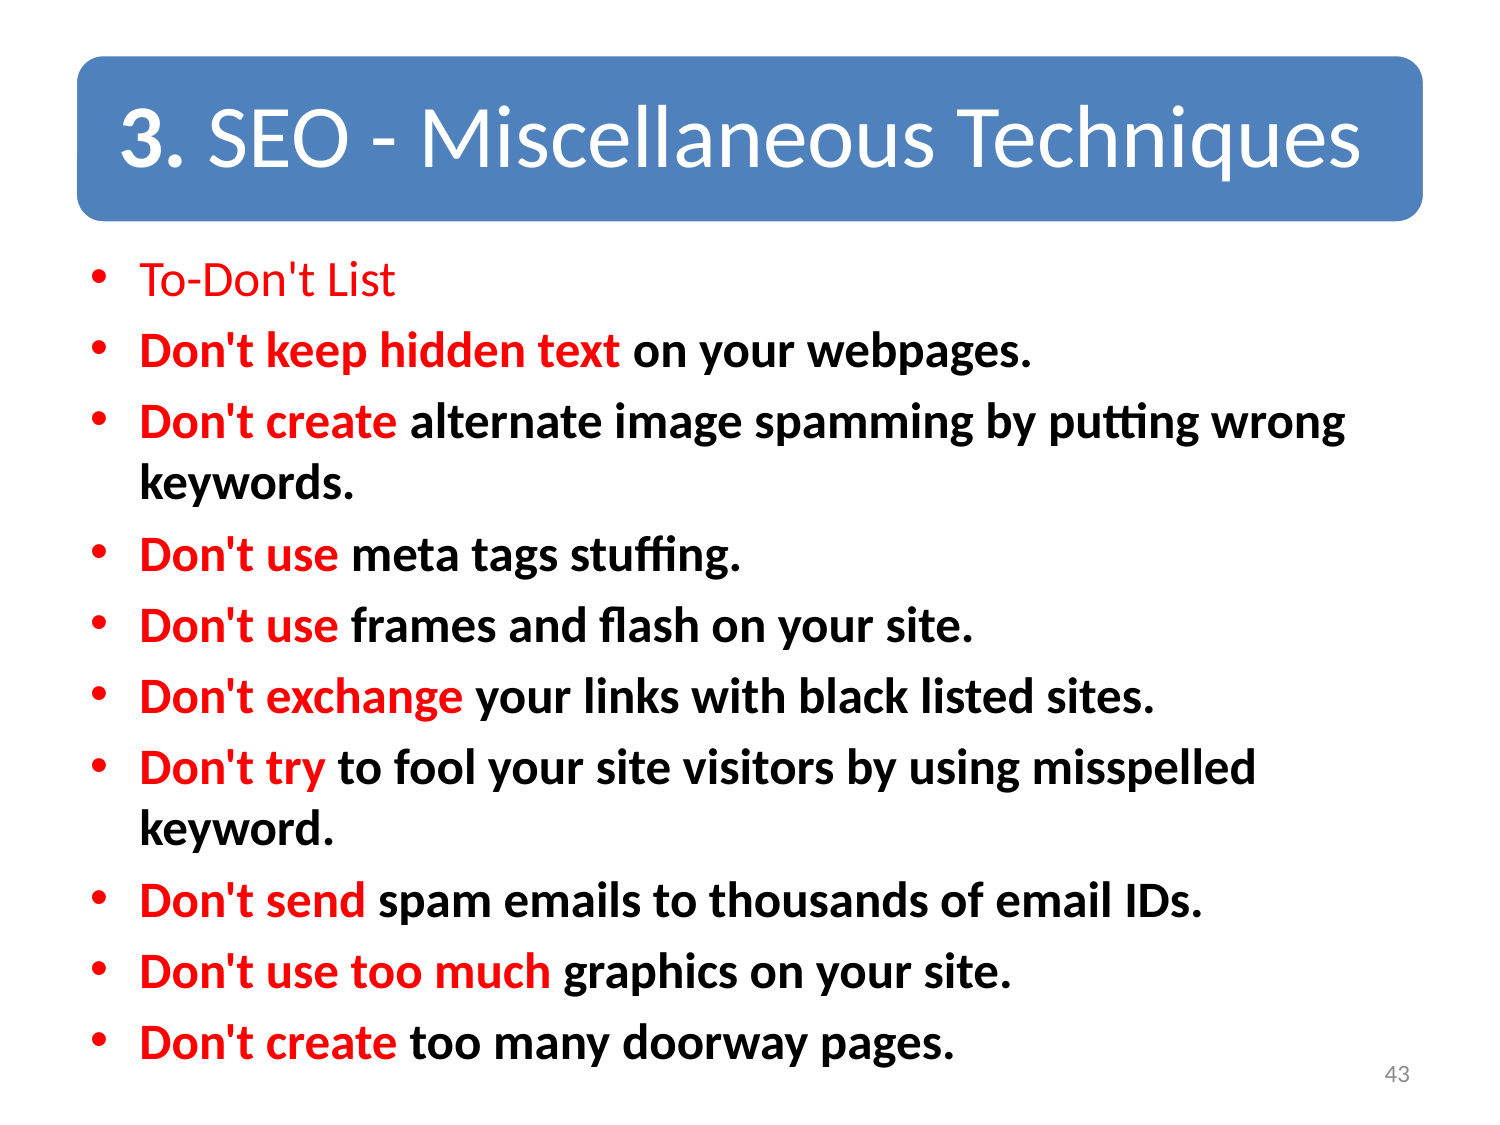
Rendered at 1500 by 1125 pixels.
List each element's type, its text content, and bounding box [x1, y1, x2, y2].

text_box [74, 44, 1426, 233]
list To-Don't List Don't keep hidden text on your webpages. Don't create alternate image spamming by putting wrong keywords. Don't use meta tags stuffing. Don't use frames and flash on your site. Don't exchange your links with black listed sites. Don't try to fool your site visitors by using misspelled keyword. Don't send spam emails to thousands of email IDs. Don't use too much graphics on your site. Don't create too many doorway pages. [75, 237, 1450, 1078]
slide_number 43 [1074, 1042, 1425, 1103]
